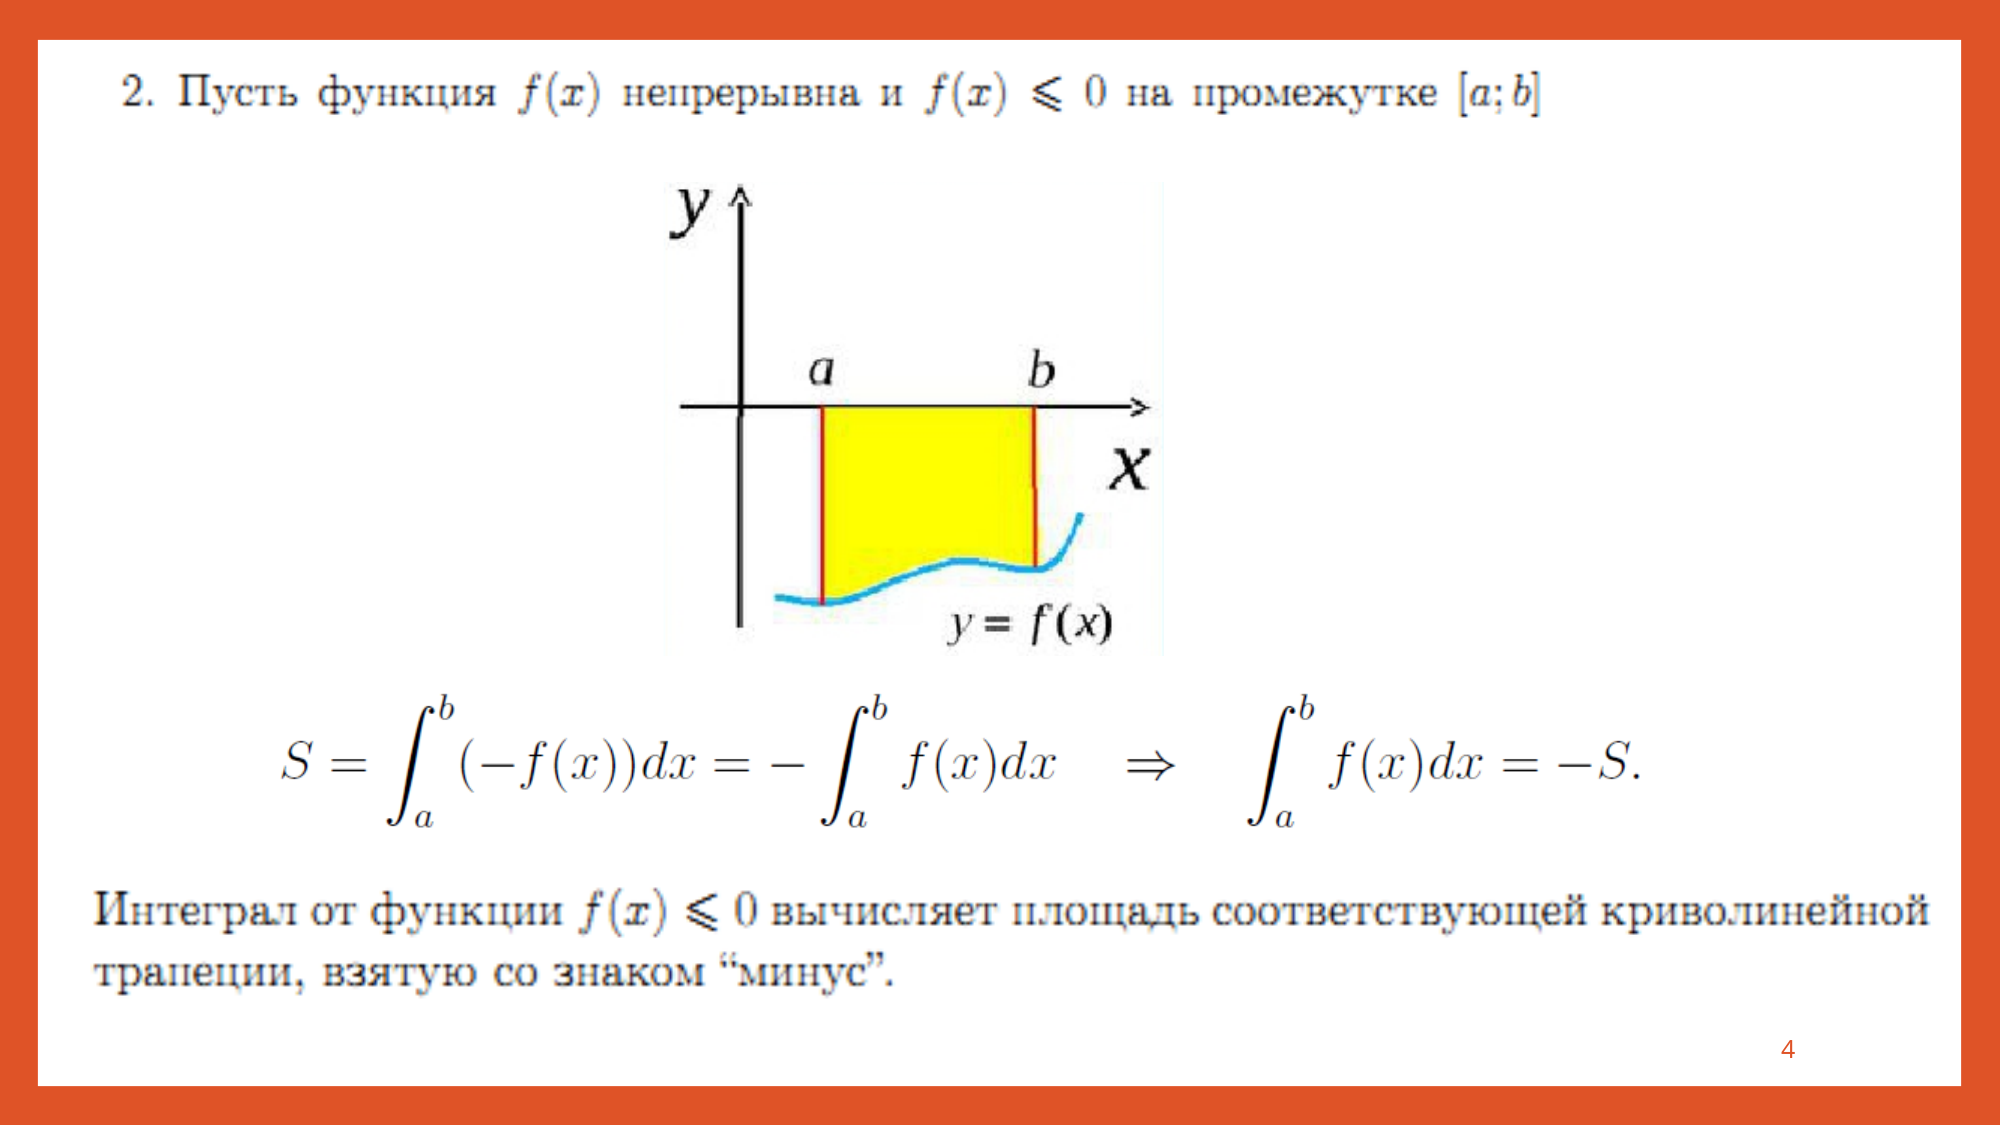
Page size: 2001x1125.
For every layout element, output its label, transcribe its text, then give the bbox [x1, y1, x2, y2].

picture [663, 181, 1164, 656]
picture [269, 670, 1684, 854]
picture [84, 44, 1546, 125]
picture [56, 874, 1943, 1011]
slide_number 4 [1530, 1022, 1811, 1081]
